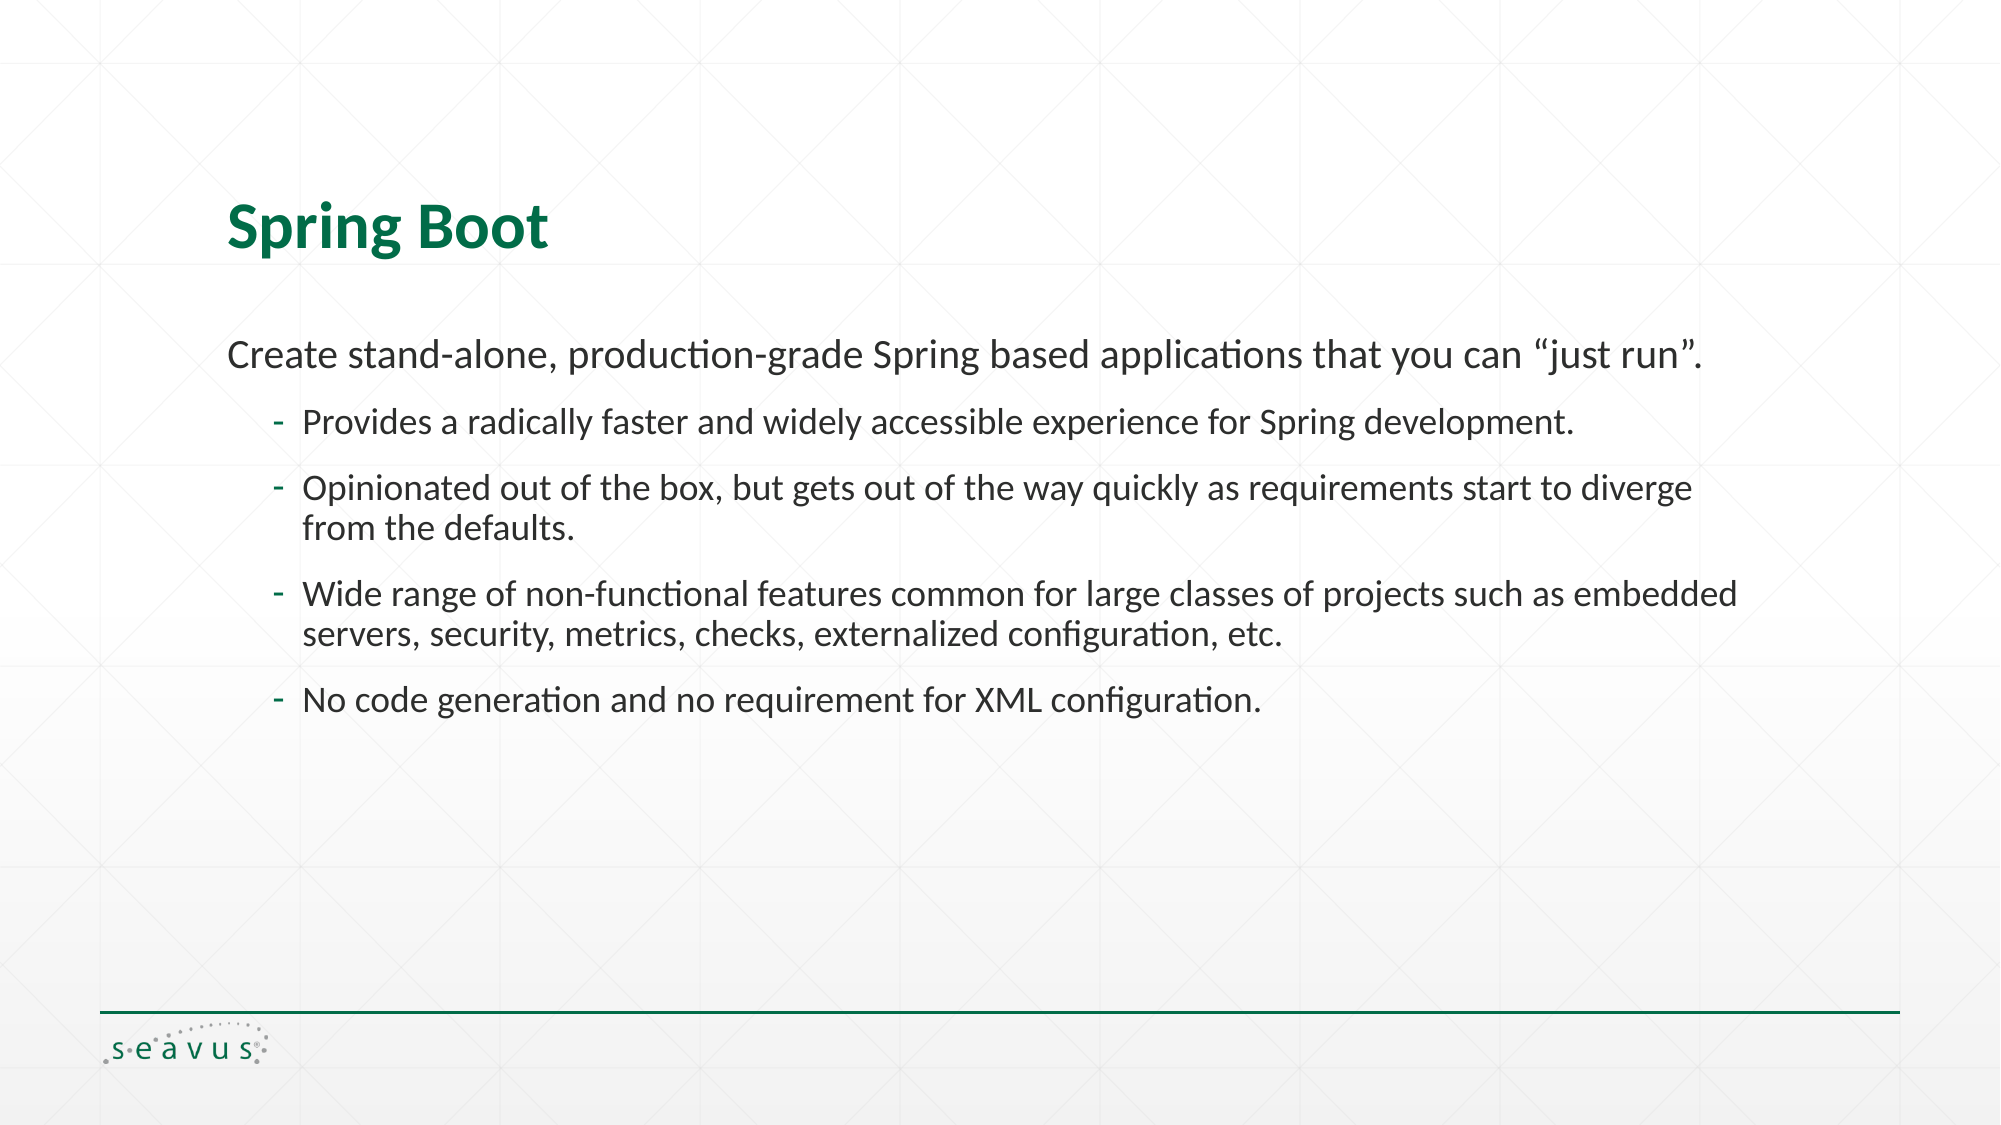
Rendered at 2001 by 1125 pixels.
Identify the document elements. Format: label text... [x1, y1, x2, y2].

title Spring Boot [212, 82, 1788, 271]
picture [103, 1022, 268, 1064]
list Create stand-alone, production-grade Spring based applications that you can “just run”. Provides a radically faster and widely accessible experience for Spring development. Opinionated out of the box, but gets out of the way quickly as requirements start to diverge from the defaults. Wide range of non-functional features common for large classes of projects such as embedded servers, security, metrics, checks, externalized configuration, etc. No code generation and no requirement for XML configuration. [212, 324, 1788, 950]
